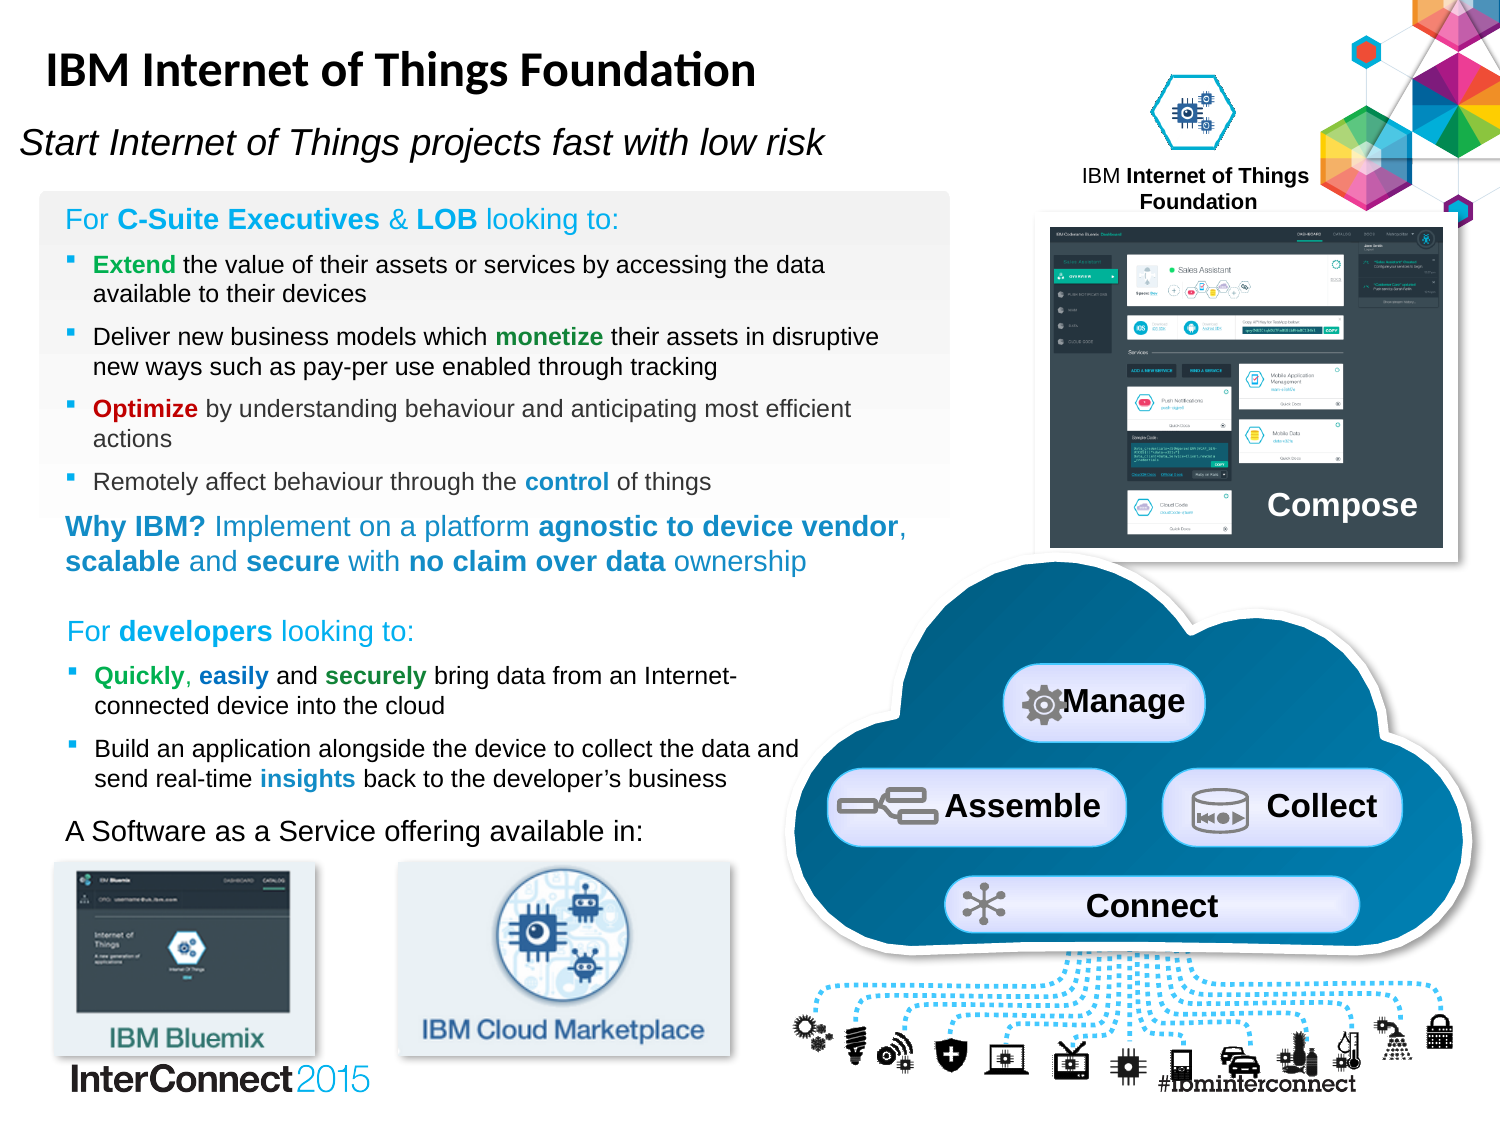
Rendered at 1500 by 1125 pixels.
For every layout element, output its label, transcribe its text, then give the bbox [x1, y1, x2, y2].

text_box For developers looking to: Quickly, easily and securely bring data from an Internet-connected device into the cloud Build an application alongside the device to collect the data and send real-time insights back to the developer’s business [52, 604, 784, 927]
text_box IBM Internet of Things Foundation [1066, 153, 1331, 222]
picture [397, 862, 731, 1057]
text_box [789, 469, 1468, 951]
picture [789, 1007, 1102, 1093]
text_box Start Internet of Things projects fast with low risk [4, 110, 840, 170]
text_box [815, 958, 1442, 1048]
picture [1156, 1003, 1461, 1094]
picture [1320, 0, 1500, 229]
picture [54, 862, 371, 1094]
text_box [37, 188, 952, 575]
text_box IBM Internet of Things Foundation [30, 28, 965, 104]
text_box For C-Suite Executives & LOB looking to: Extend the value of their assets or services by accessing the data available to their devices Deliver new business models which monetize their assets in disruptive new ways such as pay-per use enabled through tracking Optimize by understanding behaviour and anticipating most efficient actions Remotely affect behaviour through the control of things Why IBM? Implement on a platform agnostic to device vendor, scalable and secure with no claim over data ownership [50, 193, 937, 586]
picture [1049, 226, 1444, 469]
picture [1143, 69, 1242, 153]
picture [1109, 1047, 1148, 1086]
